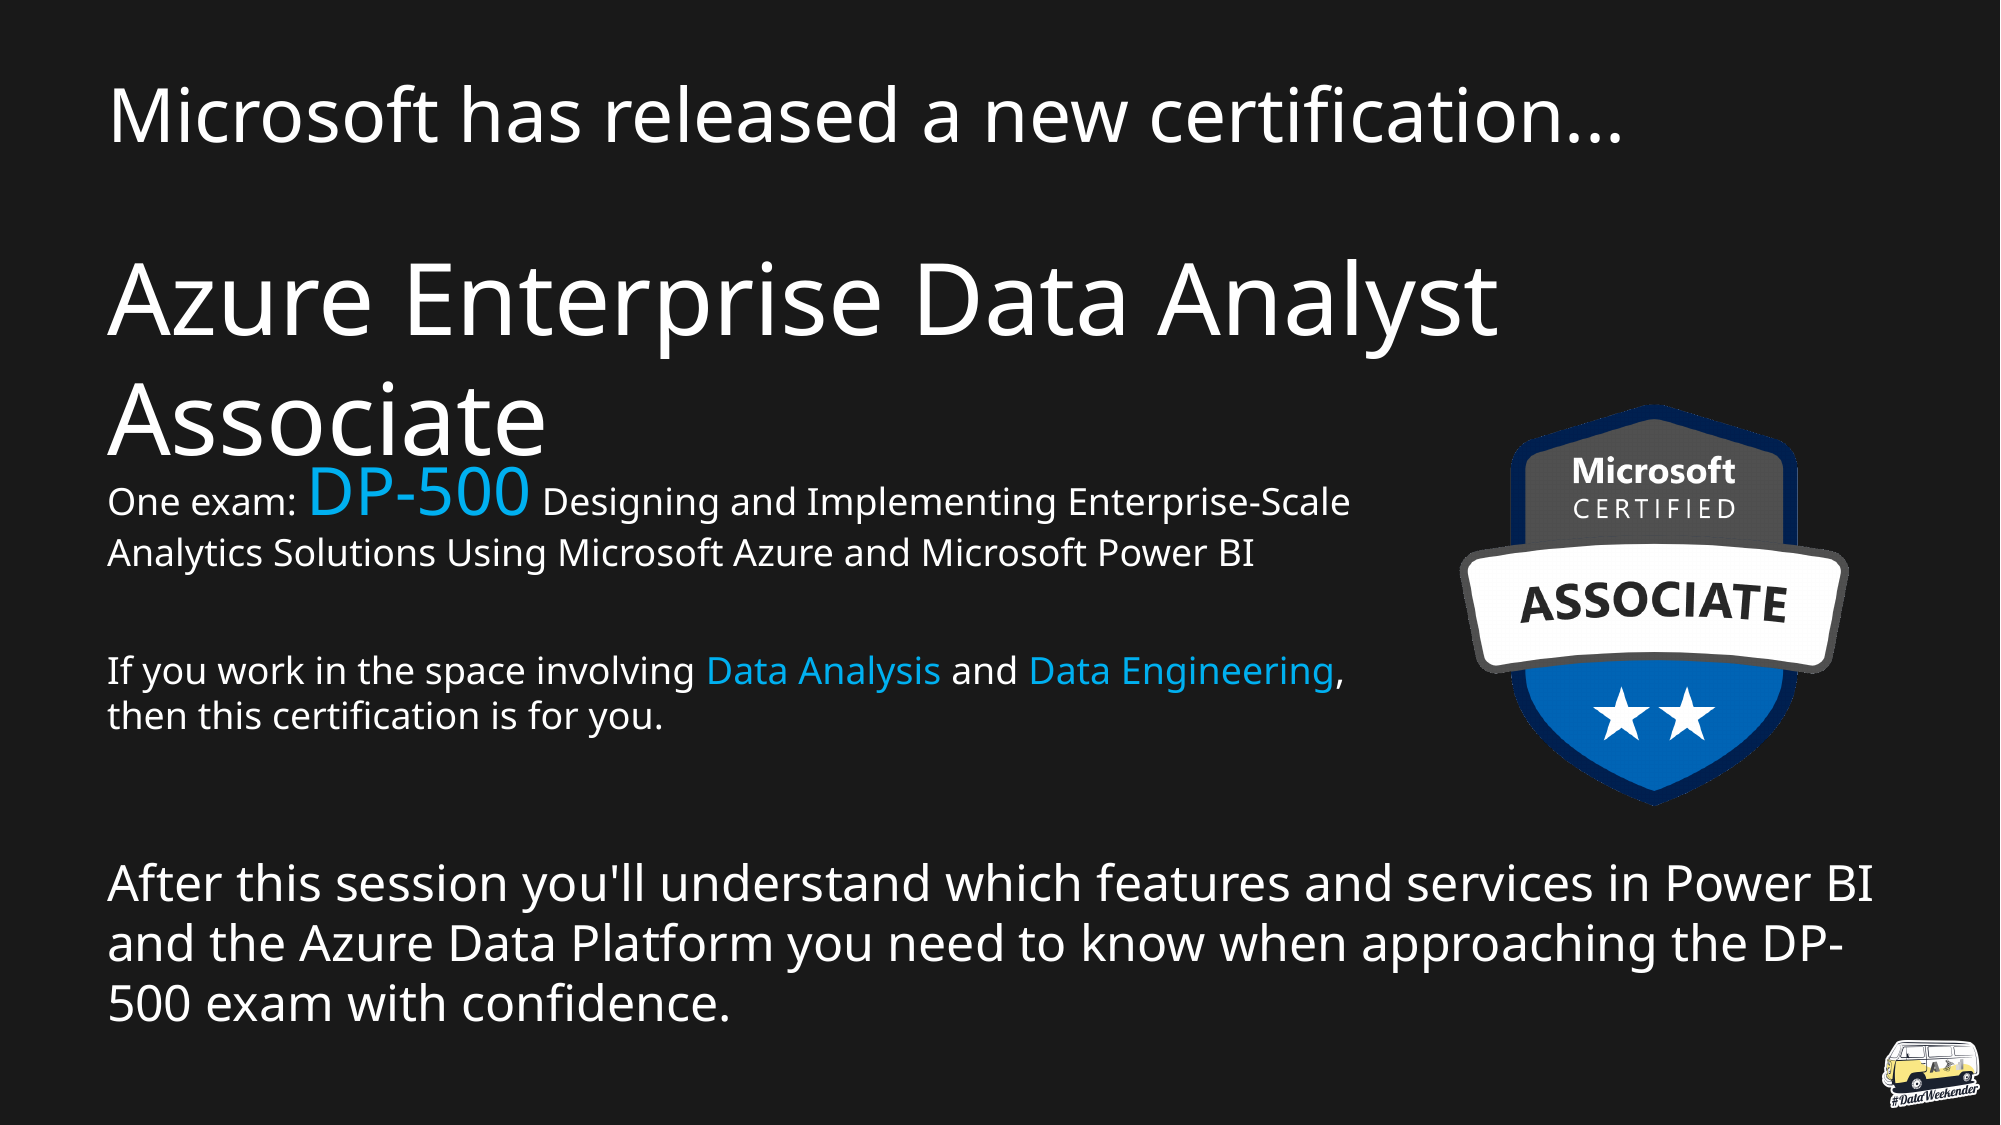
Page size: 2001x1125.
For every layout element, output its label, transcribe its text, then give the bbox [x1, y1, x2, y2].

text_box After this session you'll understand which features and services in Power BI and the Azure Data Platform you need to know when approaching the DP-500 exam with confidence. [92, 843, 1894, 1039]
picture [1882, 1040, 1980, 1108]
text_box Microsoft has released a new certification... [92, 60, 2000, 165]
picture [1446, 396, 1858, 811]
text_box Azure Enterprise Data Analyst Associate [92, 227, 1908, 483]
text_box If you work in the space involving Data Analysis and Data Engineering, then this certification is for you. [92, 639, 1374, 745]
text_box One exam: DP-500 Designing and Implementing Enterprise-Scale Analytics Solutions Using Microsoft Azure and Microsoft Power BI [92, 483, 1425, 581]
